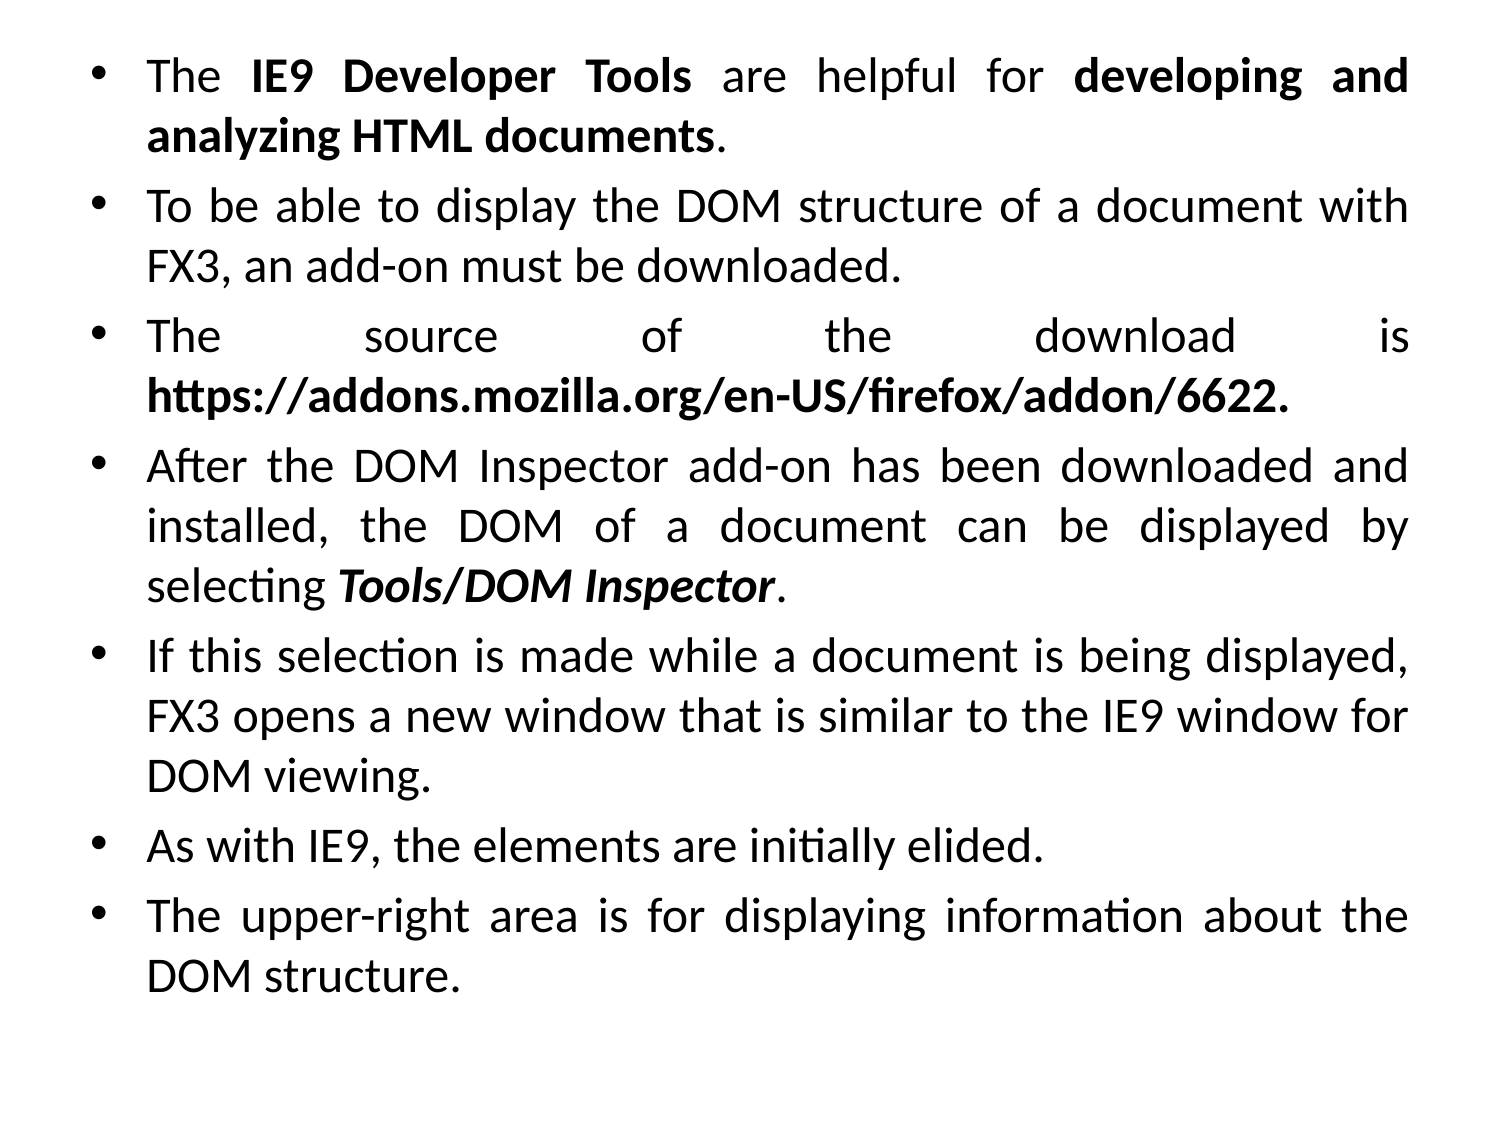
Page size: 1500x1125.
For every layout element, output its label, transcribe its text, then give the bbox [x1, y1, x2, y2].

list The IE9 Developer Tools are helpful for developing and analyzing HTML documents. To be able to display the DOM structure of a document with FX3, an add-on must be downloaded. The source of the download is https://addons.mozilla.org/en-US/firefox/addon/6622. After the DOM Inspector add-on has been downloaded and installed, the DOM of a document can be displayed by selecting Tools/DOM Inspector. If this selection is made while a document is being displayed, FX3 opens a new window that is similar to the IE9 window for DOM viewing. As with IE9, the elements are initially elided. The upper-right area is for displaying information about the DOM structure. [75, 35, 1425, 1125]
